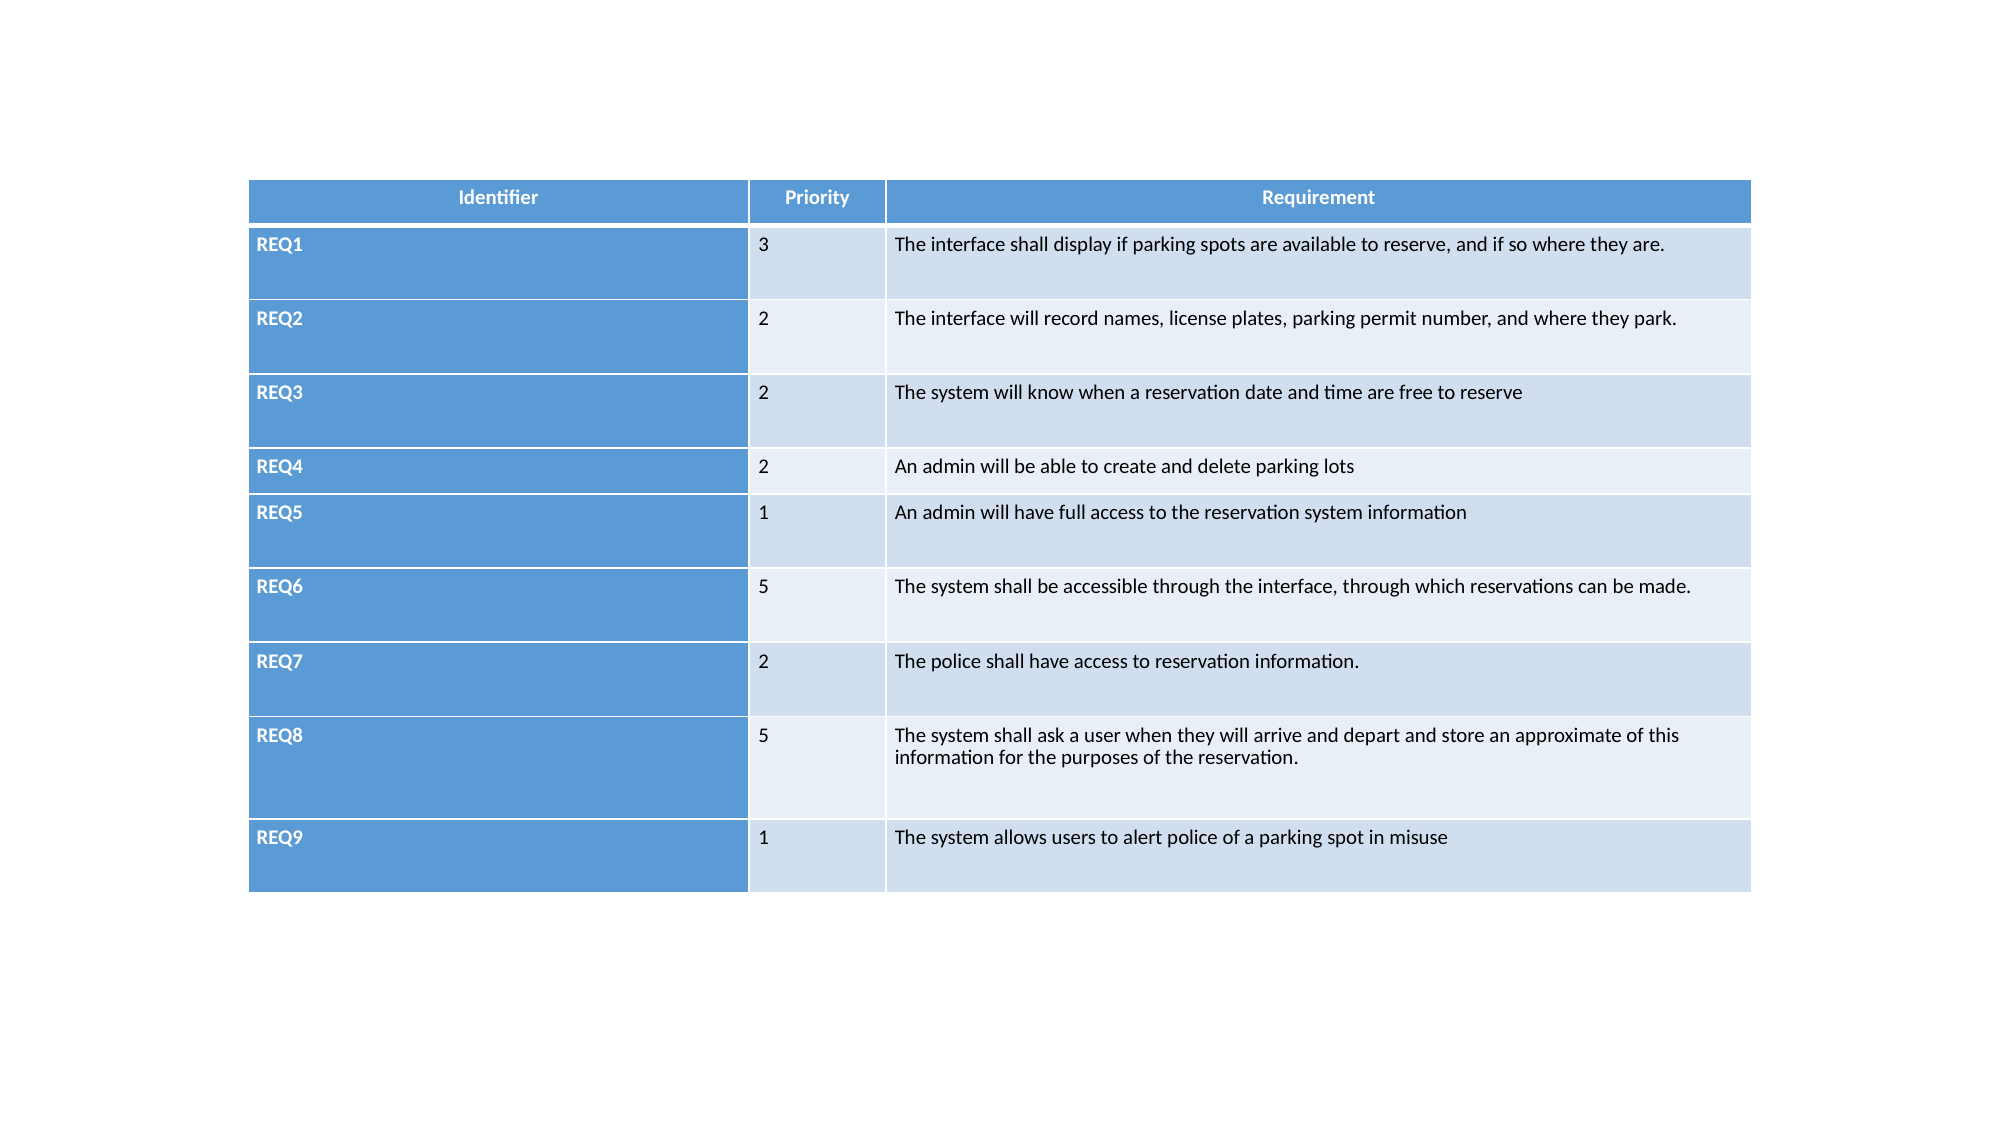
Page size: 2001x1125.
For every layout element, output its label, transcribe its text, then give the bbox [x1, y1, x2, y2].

table_cell An admin will be able to create and delete parking lots [887, 449, 1751, 493]
table_cell 1 [750, 495, 885, 567]
table_cell The interface will record names, license plates, parking permit number, and where they park. [1263, 300, 1751, 373]
table_cell The system shall be accessible through the interface, through which reservations can be made. [887, 569, 1751, 641]
table_cell The system will know when a reservation date and time are free to reserve [887, 375, 1751, 447]
table_cell 5 [750, 569, 885, 641]
table_cell REQ9 [249, 820, 748, 892]
table_cell The interface will record names, license plates, parking permit number, and where they park. [887, 300, 1232, 373]
table_cell 2 [750, 300, 885, 373]
table_cell The system shall ask a user when they will arrive and depart and store an approximate of this information for the purposes of the reservation. [887, 717, 1751, 818]
table_cell REQ3 [249, 375, 748, 447]
table_cell REQ6 [249, 569, 748, 641]
table_cell An admin will have full access to the reservation system information [887, 495, 1751, 567]
table_cell 2 [750, 375, 885, 447]
table_cell 1 [750, 820, 885, 892]
table_header Priority [750, 180, 885, 223]
table_cell REQ2 [249, 300, 748, 373]
table_cell The police shall have access to reservation information. [887, 643, 1751, 716]
table_cell 2 [750, 449, 885, 493]
table_cell 5 [750, 717, 885, 818]
table_cell REQ1 [249, 228, 748, 299]
table_cell The system allows users to alert police of a parking spot in misuse [887, 820, 1751, 892]
table_cell 3 [750, 228, 885, 299]
table_cell 2 [750, 643, 885, 716]
table_header Requirement [887, 180, 1751, 223]
table_cell The interface shall display if parking spots are available to reserve, and if so where they are. [887, 228, 1751, 299]
table_cell REQ4 [249, 449, 748, 493]
table_cell REQ7 [249, 643, 748, 716]
table_cell REQ8 [249, 717, 748, 818]
table_header Identifier [249, 180, 748, 223]
text_box [1232, 239, 1263, 435]
table_cell REQ5 [249, 495, 748, 567]
